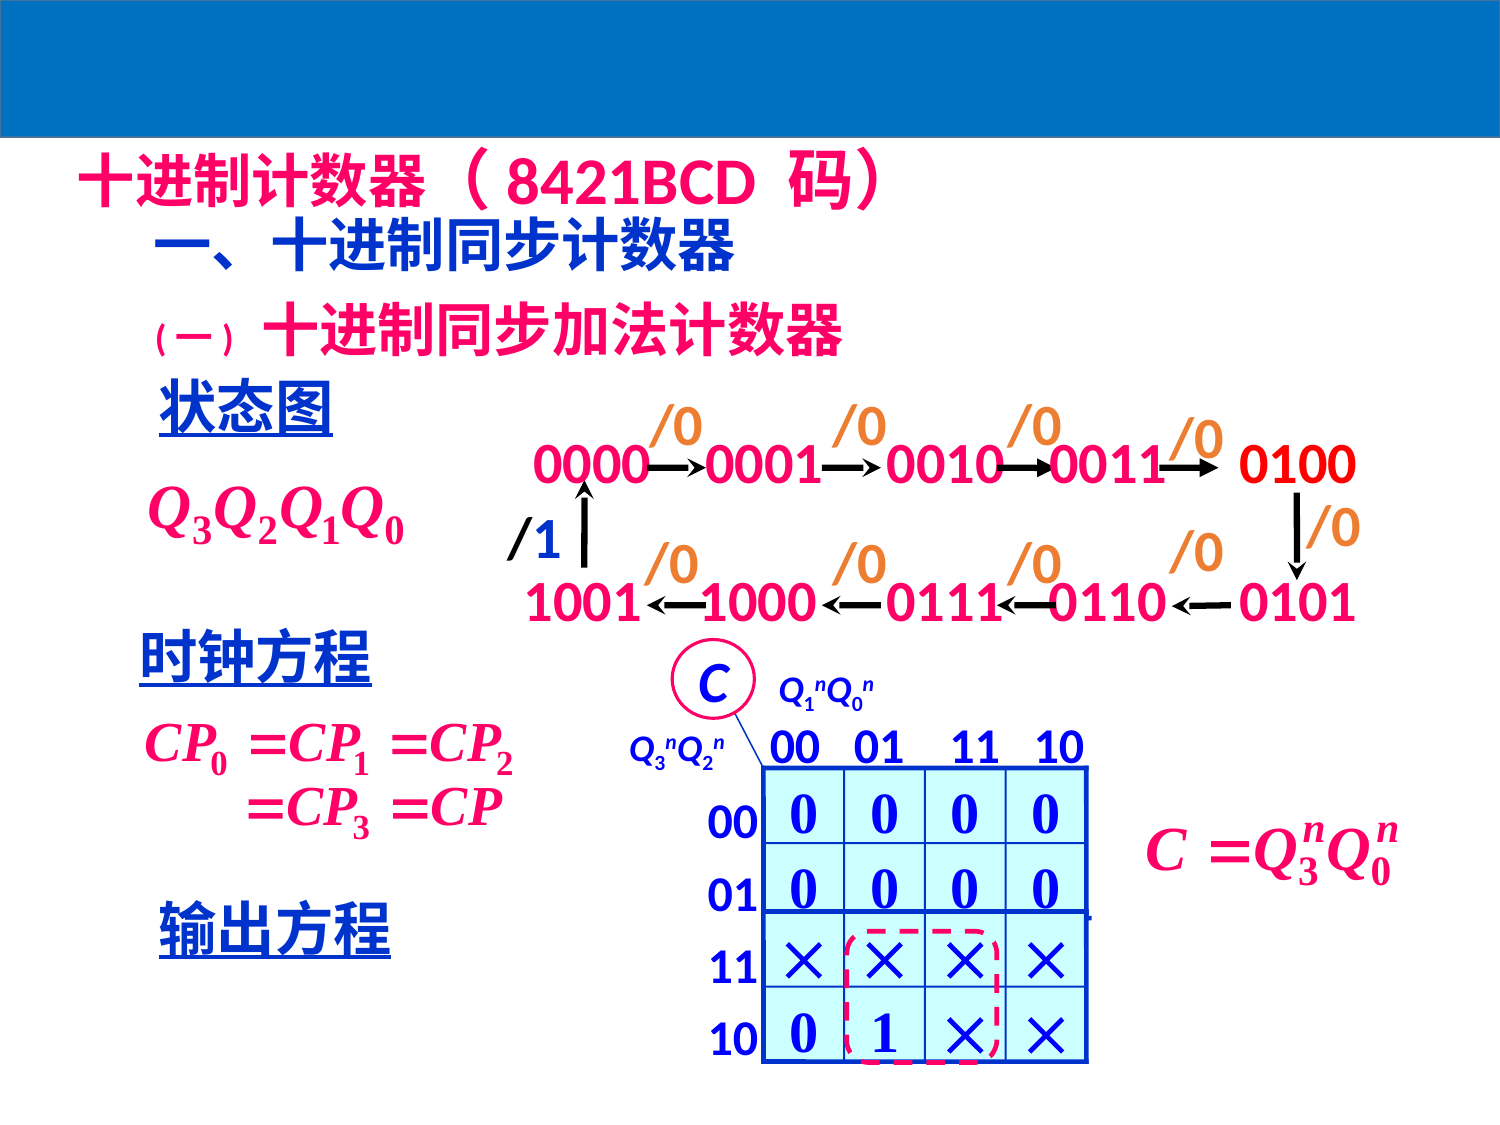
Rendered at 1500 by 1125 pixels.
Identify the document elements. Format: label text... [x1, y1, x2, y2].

text_box 十进制计数器 [62, 136, 409, 221]
text_box 状态图 [143, 363, 402, 448]
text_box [572, 639, 1101, 1076]
text_box 输出方程 [143, 884, 526, 970]
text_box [140, 466, 412, 557]
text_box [1137, 796, 1406, 898]
text_box (一) 十进制同步加法计数器 [140, 285, 1030, 371]
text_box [496, 380, 1372, 641]
text_box 时钟方程 [124, 612, 558, 698]
text_box （8421BCD 码） [409, 130, 1182, 226]
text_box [137, 703, 519, 851]
text_box 一、十进制同步计数器 [139, 201, 1069, 286]
